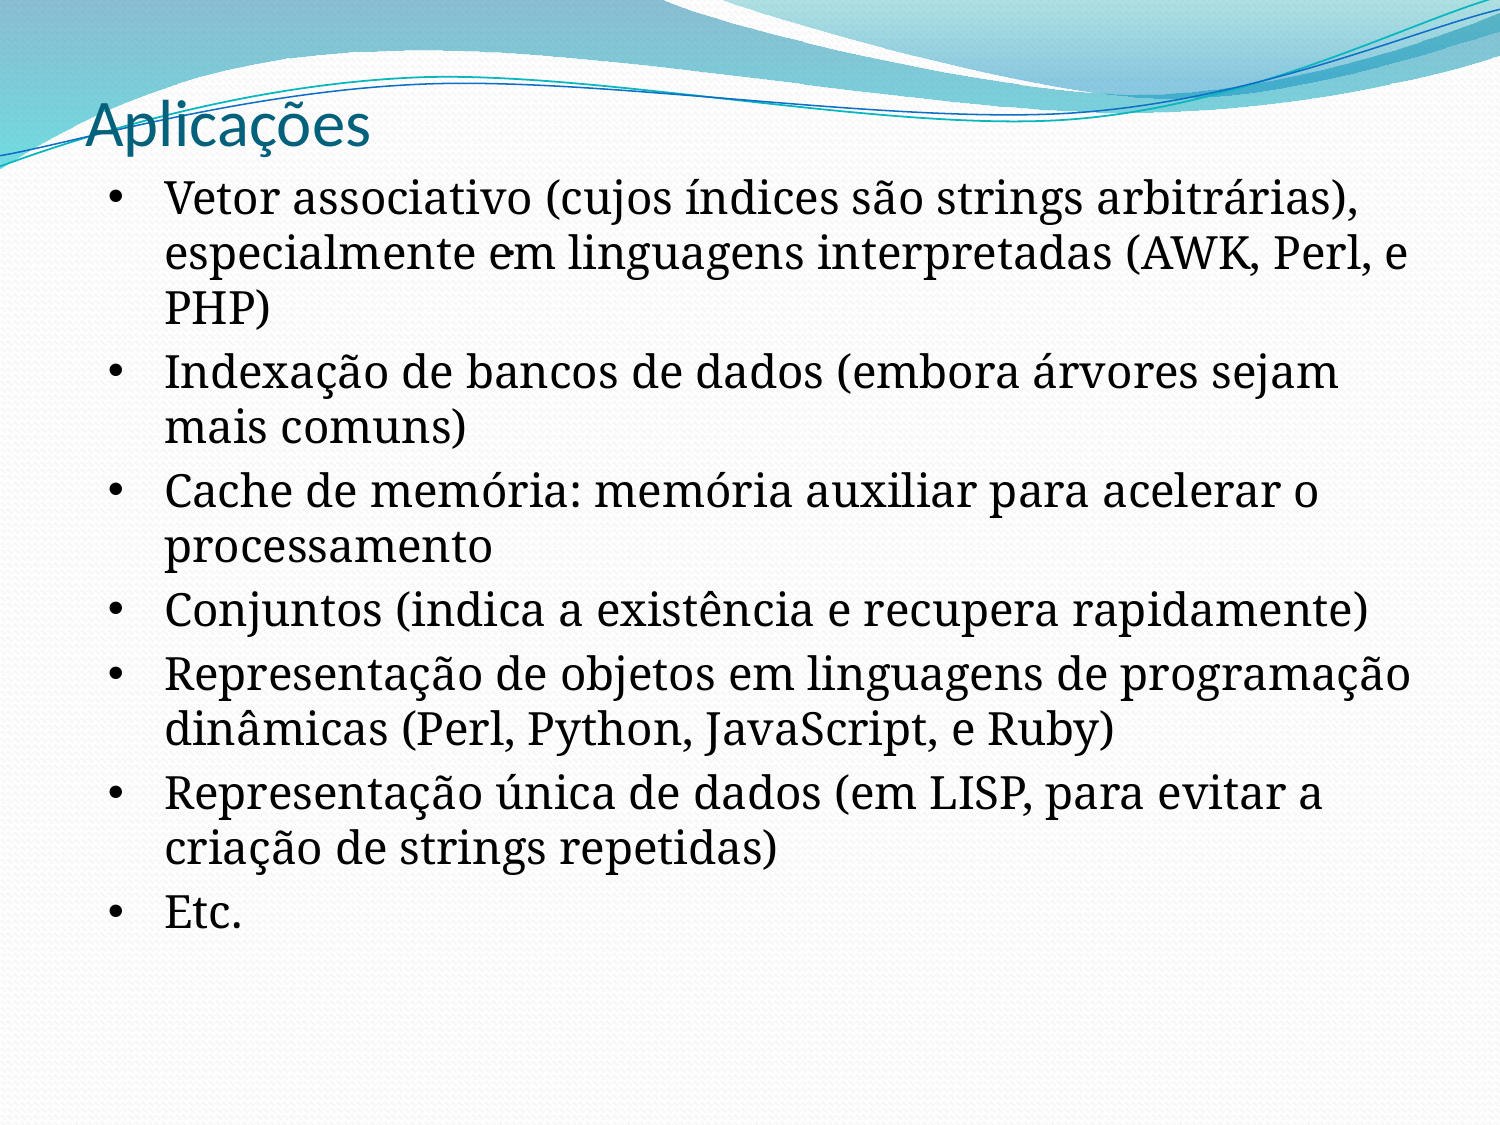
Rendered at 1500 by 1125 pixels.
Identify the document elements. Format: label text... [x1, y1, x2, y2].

title Aplicações [85, 19, 1436, 160]
text_box Vetor associativo (cujos índices são strings arbitrárias), especialmente em linguagens interpretadas (AWK, Perl, e PHP) Indexação de bancos de dados (embora árvores sejam mais comuns) Cache de memória: memória auxiliar para acelerar o processamento Conjuntos (indica a existência e recupera rapidamente) Representação de objetos em linguagens de programação dinâmicas (Perl, Python, JavaScript, e Ruby) Representação única de dados (em LISP, para evitar a criação de strings repetidas) Etc. [92, 160, 1443, 965]
